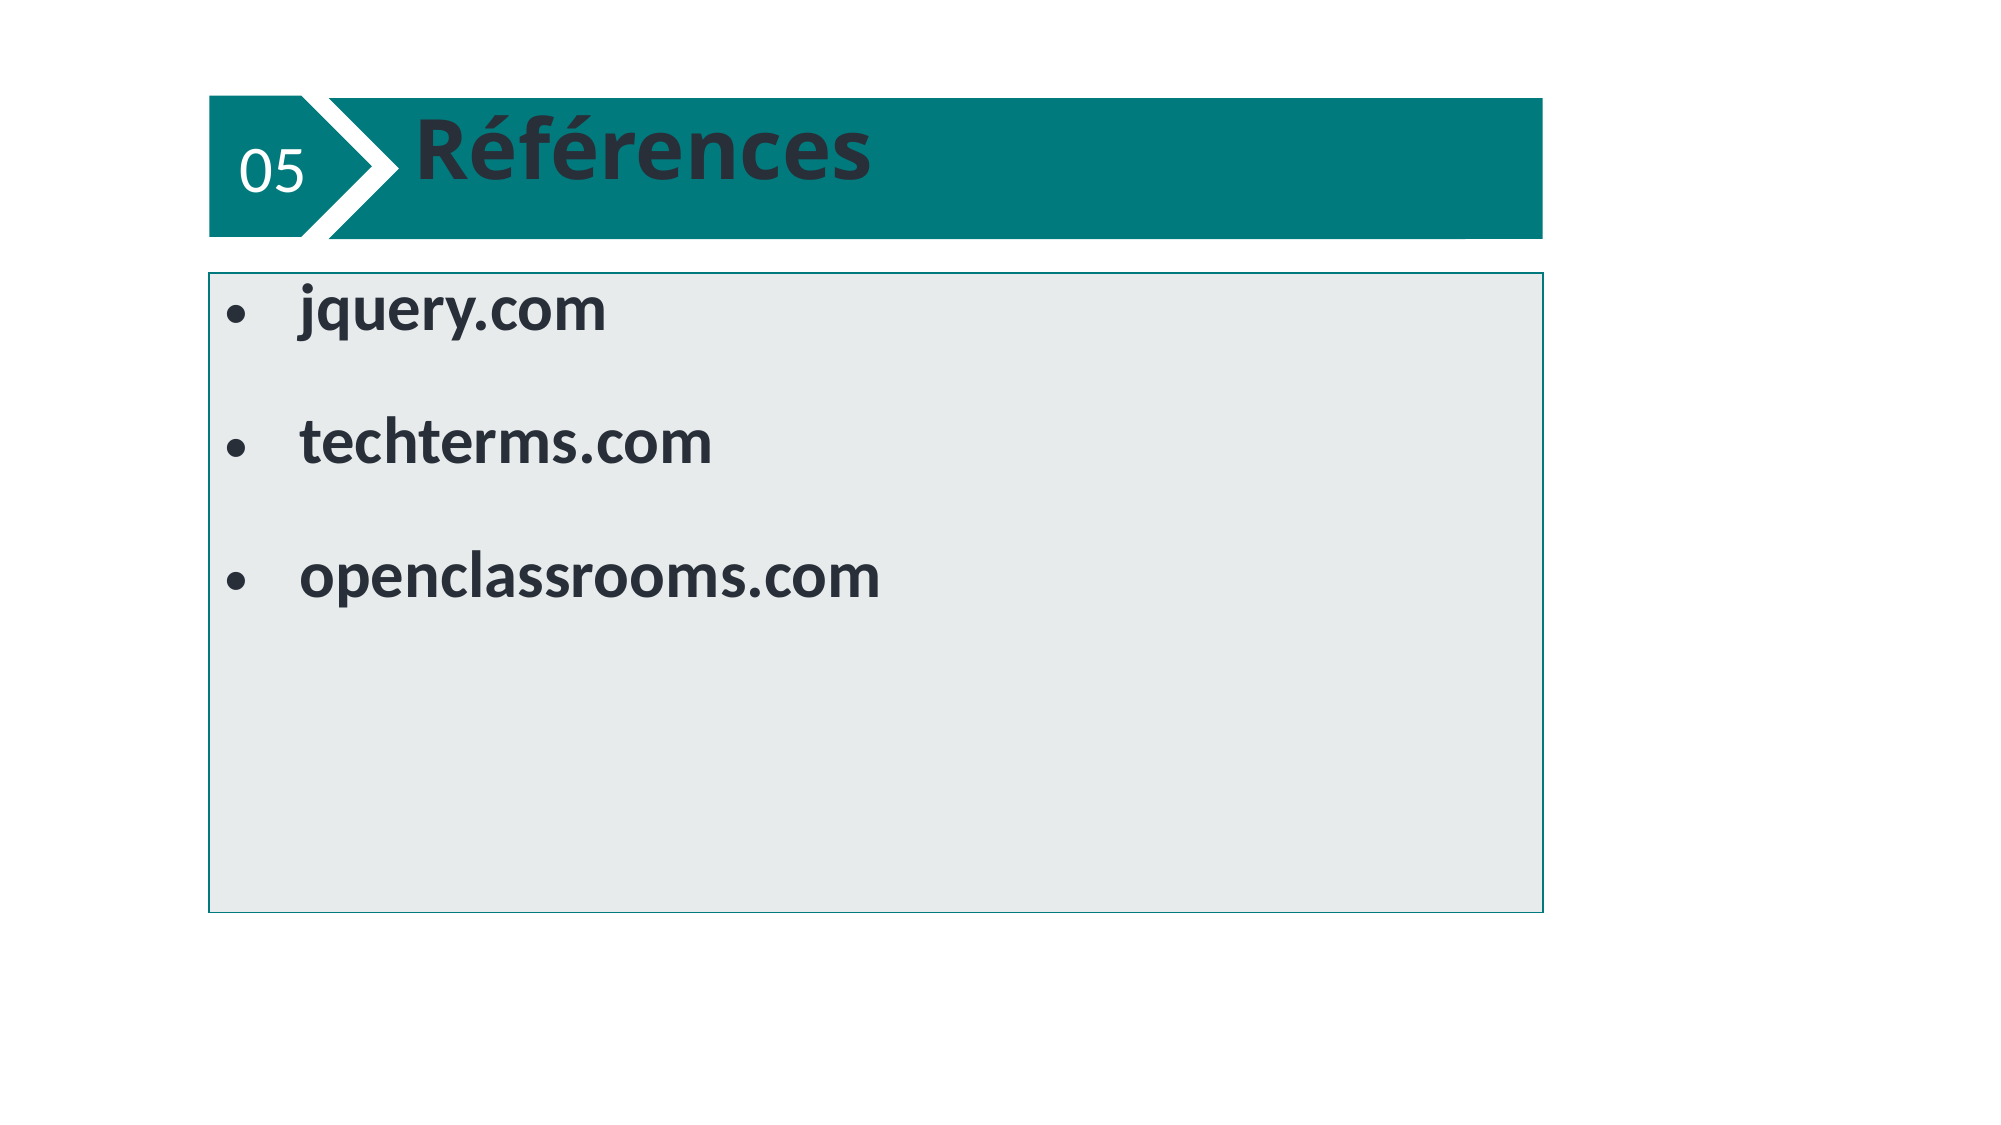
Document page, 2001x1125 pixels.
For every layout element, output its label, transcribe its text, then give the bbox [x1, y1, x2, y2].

text_box 05 [208, 94, 328, 238]
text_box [328, 97, 1543, 240]
table_header jquery.com techterms.com openclassrooms.com [210, 274, 1542, 912]
